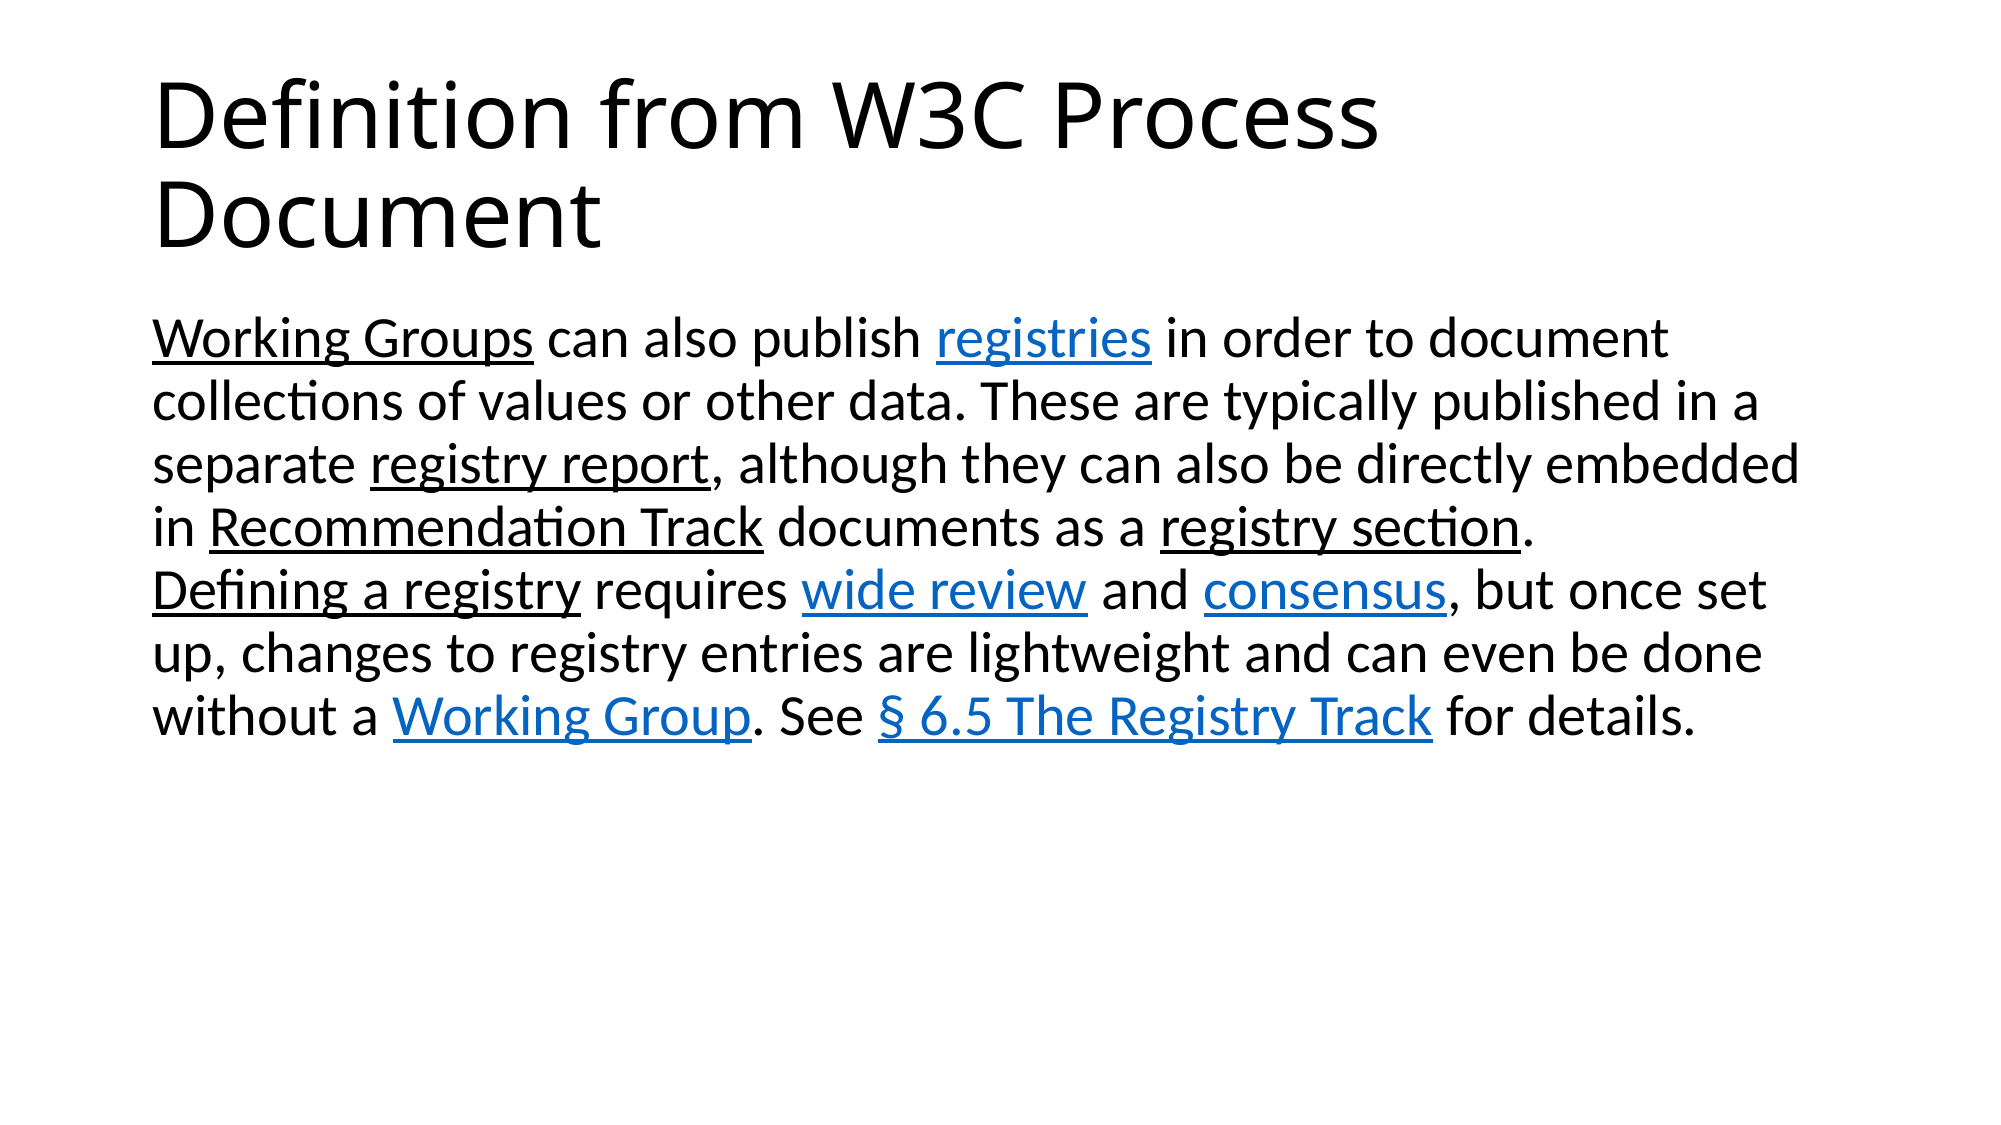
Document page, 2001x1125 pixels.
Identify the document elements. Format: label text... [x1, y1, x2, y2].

title Definition from W3C Process Document [137, 59, 1863, 278]
list Working Groups can also publish registries in order to document collections of values or other data. These are typically published in a separate registry report, although they can also be directly embedded in Recommendation Track documents as a registry section. Defining a registry requires wide review and consensus, but once set up, changes to registry entries are lightweight and can even be done without a Working Group. See § 6.5 The Registry Track for details. [137, 299, 1863, 1014]
